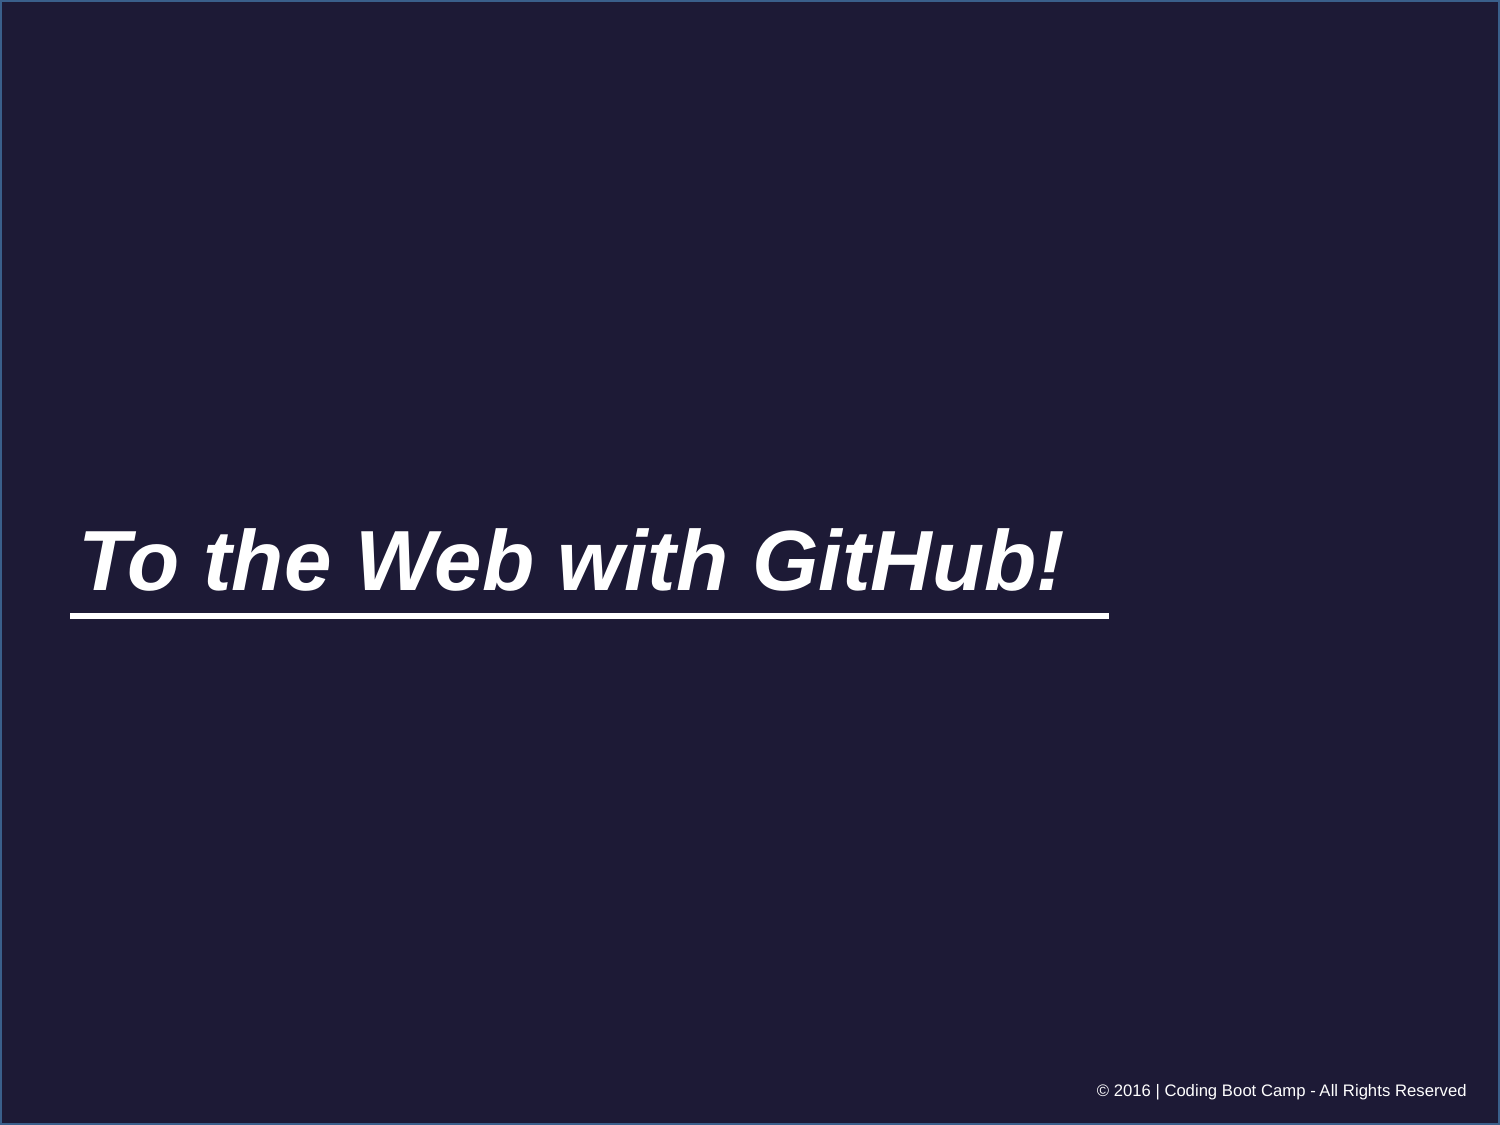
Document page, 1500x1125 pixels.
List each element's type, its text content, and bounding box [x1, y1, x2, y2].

text_box To the Web with GitHub! [64, 484, 1414, 628]
